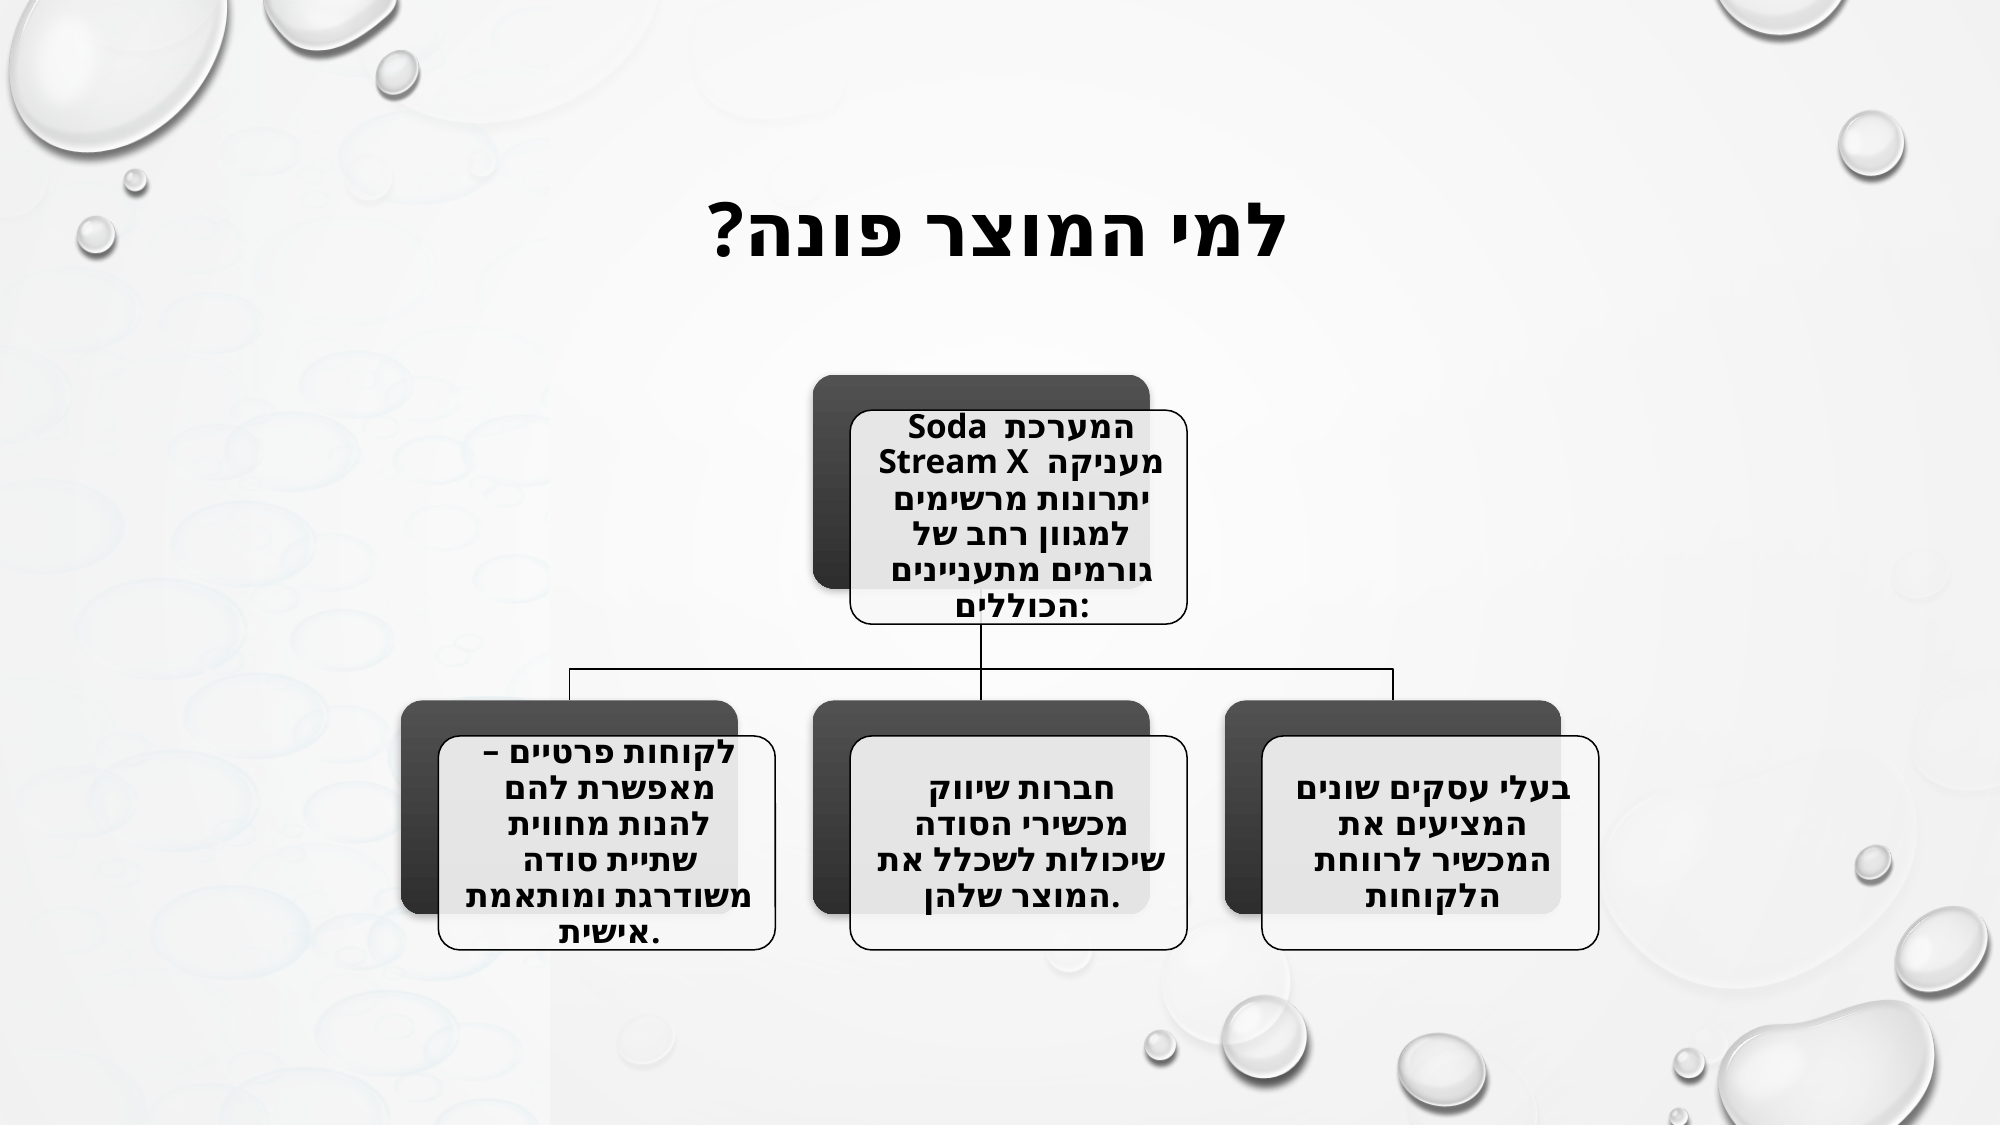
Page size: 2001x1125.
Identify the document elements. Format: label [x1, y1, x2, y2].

picture [0, 0, 2000, 1125]
text_box [149, 388, 1851, 951]
